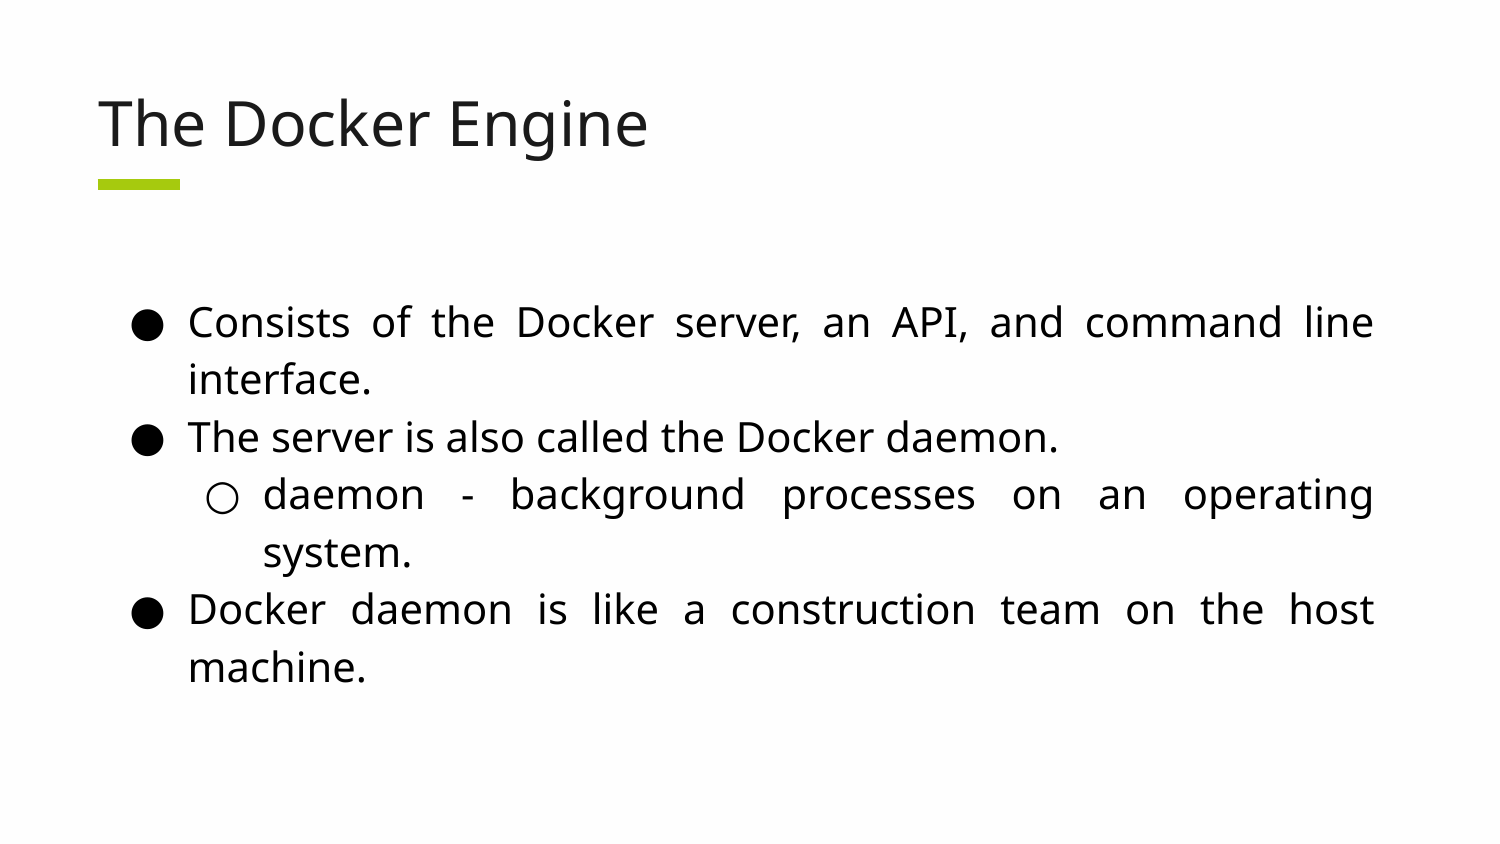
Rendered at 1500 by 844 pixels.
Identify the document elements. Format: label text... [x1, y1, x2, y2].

text_box Consists of the Docker server, an API, and command line interface. The server is also called the Docker daemon. daemon - background processes on an operating system. Docker daemon is like a construction team on the host machine. [97, 254, 1390, 792]
title The Docker Engine [92, 78, 1386, 170]
